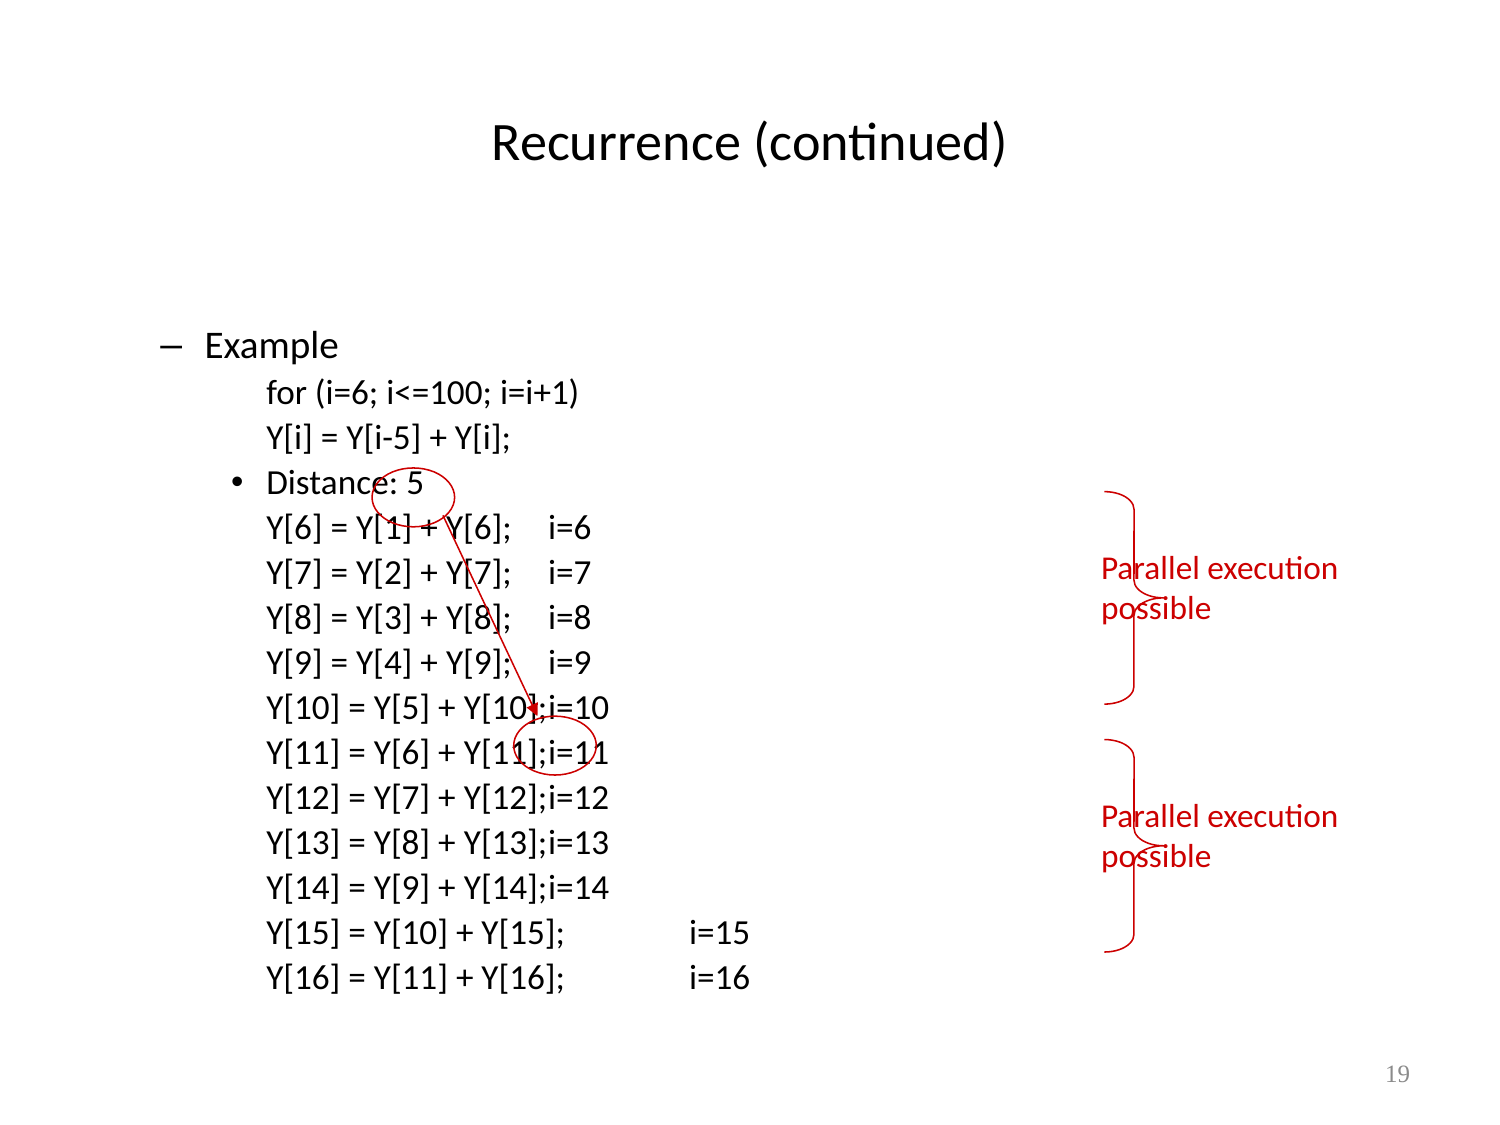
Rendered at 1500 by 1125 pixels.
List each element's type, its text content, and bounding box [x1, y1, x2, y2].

title Recurrence (continued) [75, 45, 1425, 233]
slide_number 19 [1074, 1042, 1425, 1103]
text_box [1104, 739, 1135, 786]
text_box Parallel execution possible [1086, 786, 1500, 882]
text_box [1104, 491, 1135, 538]
list Example for (i=6; i<=100; i=i+1) Y[i] = Y[i-5] + Y[i]; Distance: 5 Y[6] = Y[1] + Y[6]; i=6 Y[7] = Y[2] + Y[7]; i=7 Y[8] = Y[3] + Y[8]; i=8 Y[9] = Y[4] + Y[9]; i=9 Y[10] = Y[5] + Y[10]; i=10 Y[11] = Y[6] + Y[11]; i=11 Y[12] = Y[7] + Y[12]; i=12 Y[13] = Y[8] + Y[13]; i=13 Y[14] = Y[9] + Y[14]; i=14 Y[15] = Y[10] + Y[15]; i=15 Y[16] = Y[11] + Y[16]; i=16 [75, 262, 1425, 1005]
text_box [442, 515, 538, 717]
text_box [1104, 882, 1134, 953]
text_box [513, 716, 597, 776]
text_box [372, 467, 455, 527]
text_box [1104, 634, 1134, 705]
text_box Parallel execution possible [1086, 538, 1500, 634]
